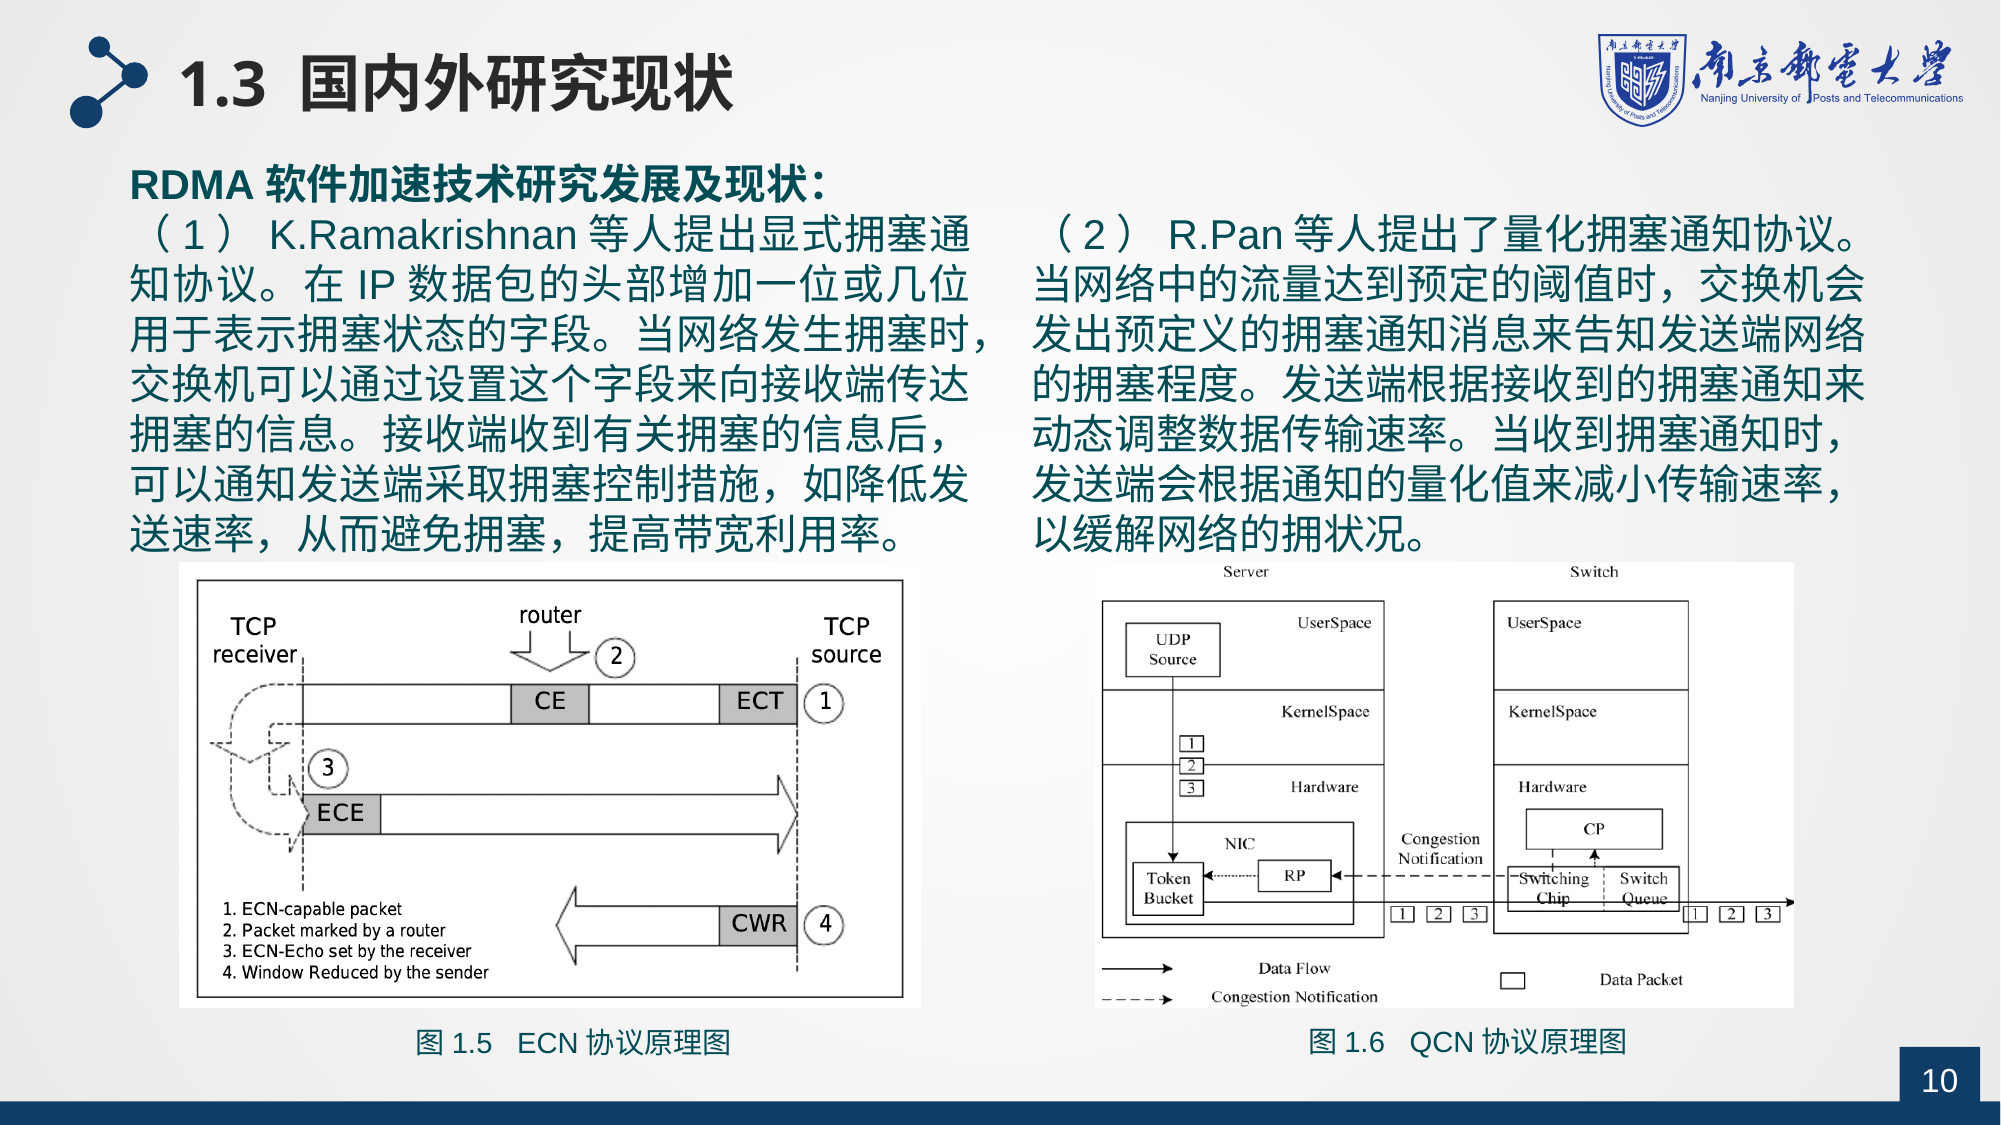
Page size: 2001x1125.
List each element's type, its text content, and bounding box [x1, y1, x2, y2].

text_box （2）R.Pan等人提出了量化拥塞通知协议。当网络中的流量达到预定的阈值时，交换机会发出预定义的拥塞通知消息来告知发送端网络的拥塞程度。发送端根据接收到的拥塞通知来动态调整数据传输速率。当收到拥塞通知时，发送端会根据通知的量化值来减小传输速率，以缓解网络的拥状况。 [1016, 150, 1887, 563]
text_box 图1.5 ECN协议原理图 [50, 1007, 944, 1067]
text_box [69, 36, 148, 129]
text_box RDMA软件加速技术研究发展及现状： （1）K.Ramakrishnan等人提出显式拥塞通知协议。在IP数据包的头部增加一位或几位用于表示拥塞状态的字段。当网络发生拥塞时，交换机可以通过设置这个字段来向接收端传达拥塞的信息。接收端收到有关拥塞的信息后，可以通知发送端采取拥塞控制措施，如降低发送速率，从而避免拥塞，提高带宽利用率。 [114, 150, 986, 563]
text_box 1.3 国内外研究现状 [162, 36, 751, 126]
picture [0, 0, 2001, 1101]
text_box 图1.6 QCN协议原理图 [944, 1007, 1945, 1067]
